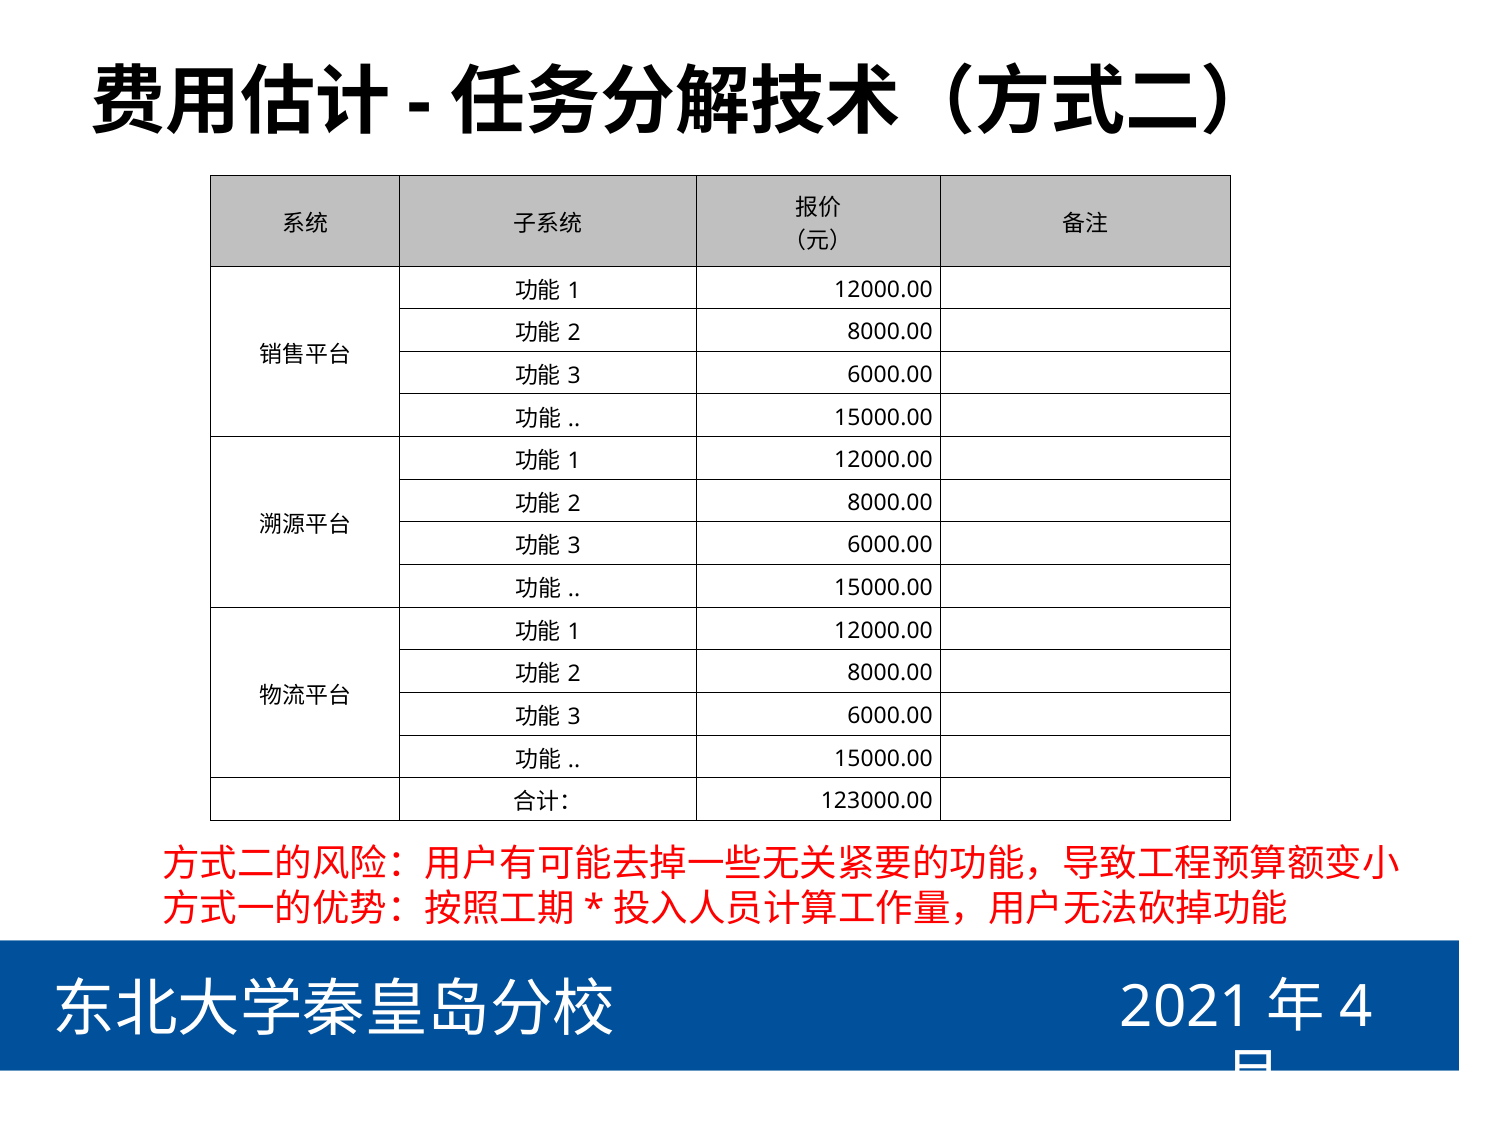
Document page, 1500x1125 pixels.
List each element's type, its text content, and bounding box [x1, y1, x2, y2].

table_cell 8000.00 [697, 309, 940, 351]
table_cell 功能2 [400, 309, 696, 351]
table_cell 功能2 [400, 480, 696, 521]
table_cell 功能.. [400, 394, 696, 436]
table_cell [941, 309, 1230, 351]
table_cell 15000.00 [697, 736, 940, 777]
table_cell 功能1 [400, 608, 696, 649]
table_cell 123000.00 [697, 778, 940, 820]
table_cell 功能3 [400, 693, 696, 735]
table_cell 6000.00 [697, 693, 940, 735]
table_cell 功能1 [400, 267, 696, 308]
table_cell 功能3 [400, 522, 696, 564]
table_cell 合计： [400, 778, 696, 820]
table_cell [941, 267, 1230, 308]
table_cell 功能.. [400, 565, 696, 607]
table_cell 12000.00 [697, 267, 940, 308]
table_cell 功能.. [400, 736, 696, 777]
table_cell 功能1 [400, 437, 696, 479]
table_cell [941, 650, 1230, 692]
text_box 方式二的风险：用户有可能去掉一些无关紧要的功能，导致工程预算额变小 方式一的优势：按照工期*投入人员计算工作量，用户无法砍掉功能 [147, 831, 1415, 937]
table_cell 物流平台 [211, 608, 399, 777]
table_header 报价 （元） [697, 176, 940, 266]
table_cell 功能2 [400, 650, 696, 692]
table_header 子系统 [400, 176, 696, 266]
table_cell 溯源平台 [211, 437, 399, 607]
table_cell 12000.00 [697, 437, 940, 479]
table_cell [211, 778, 399, 820]
table_cell [941, 565, 1230, 607]
table_cell [941, 778, 1230, 820]
table_cell 8000.00 [697, 650, 940, 692]
table_cell 6000.00 [697, 522, 940, 564]
table_cell [941, 480, 1230, 521]
table_cell [941, 437, 1230, 479]
list [16, 163, 1442, 926]
table_cell 15000.00 [697, 565, 940, 607]
table_cell [941, 352, 1230, 393]
table_header 备注 [941, 176, 1230, 266]
table_cell 15000.00 [697, 394, 940, 436]
table_cell 功能3 [400, 352, 696, 393]
table_header 系统 [211, 176, 399, 266]
table_cell [941, 522, 1230, 564]
table_cell [941, 693, 1230, 735]
table_cell [941, 394, 1230, 436]
table_cell 12000.00 [697, 608, 940, 649]
table_cell 销售平台 [211, 267, 399, 436]
table_cell [941, 736, 1230, 777]
table_cell [941, 608, 1230, 649]
title 费用估计-任务分解技术（方式二） [74, 44, 1348, 153]
table_cell 8000.00 [697, 480, 940, 521]
table_cell 6000.00 [697, 352, 940, 393]
